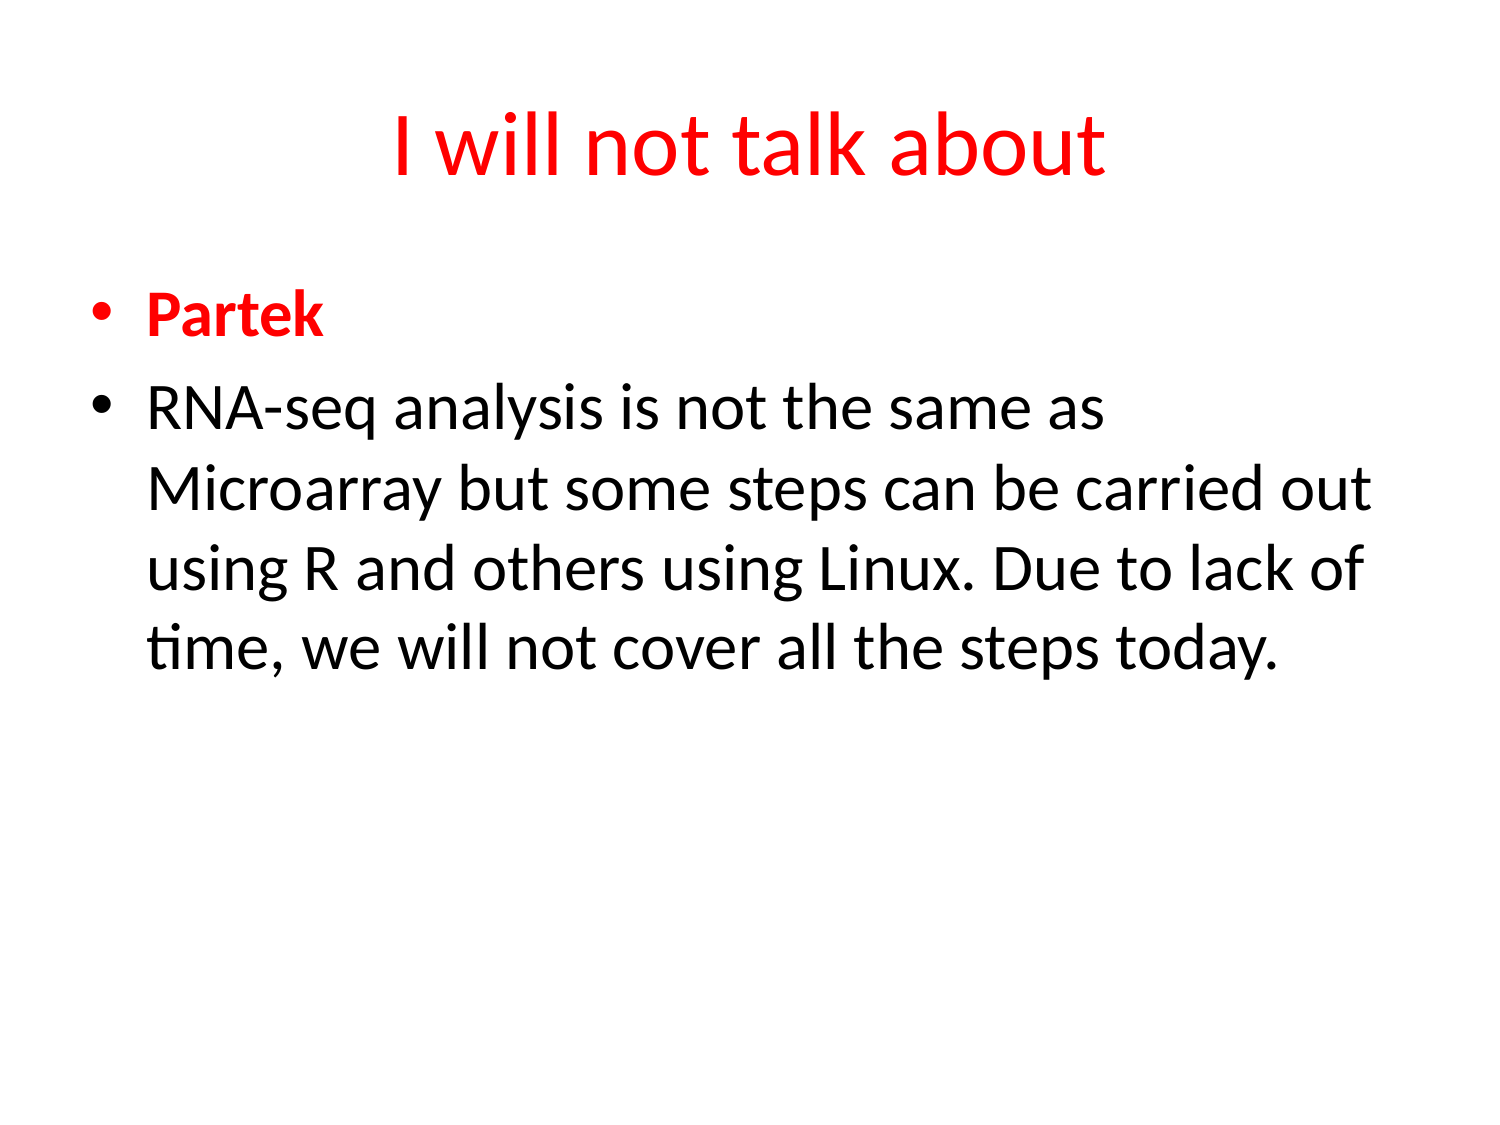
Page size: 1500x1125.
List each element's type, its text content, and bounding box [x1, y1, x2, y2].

title I will not talk about [75, 45, 1425, 233]
list Partek RNA-seq analysis is not the same as Microarray but some steps can be carried out using R and others using Linux. Due to lack of time, we will not cover all the steps today. [75, 262, 1425, 1005]
